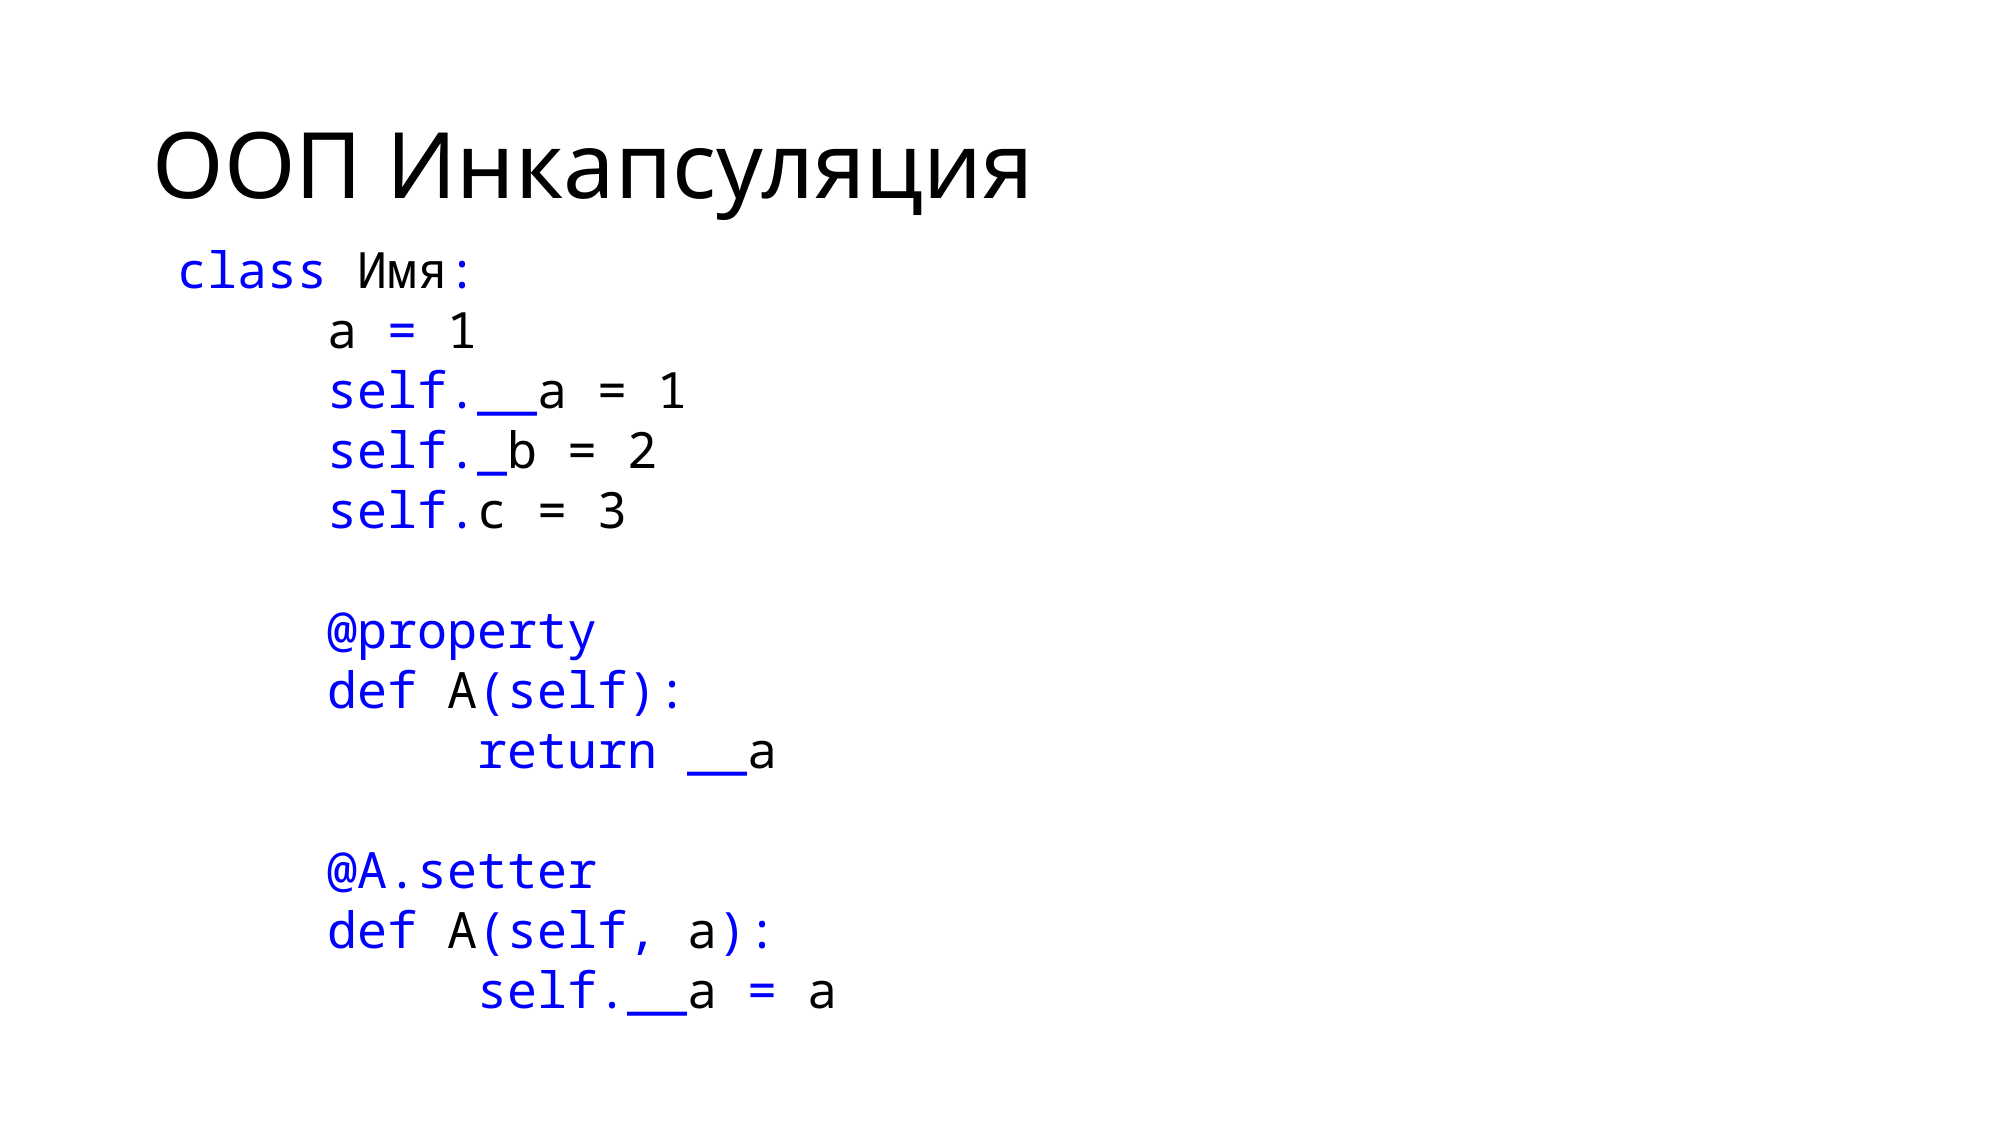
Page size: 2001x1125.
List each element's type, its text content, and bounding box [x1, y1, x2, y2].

title ООП Инкапсуляция [137, 59, 1863, 278]
text_box сlass Имя: a = 1 self.__a = 1 self._b = 2 self.c = 3 @property def A(self): return __a @A.setter def A(self, a): self.__a = a [162, 231, 1937, 1125]
